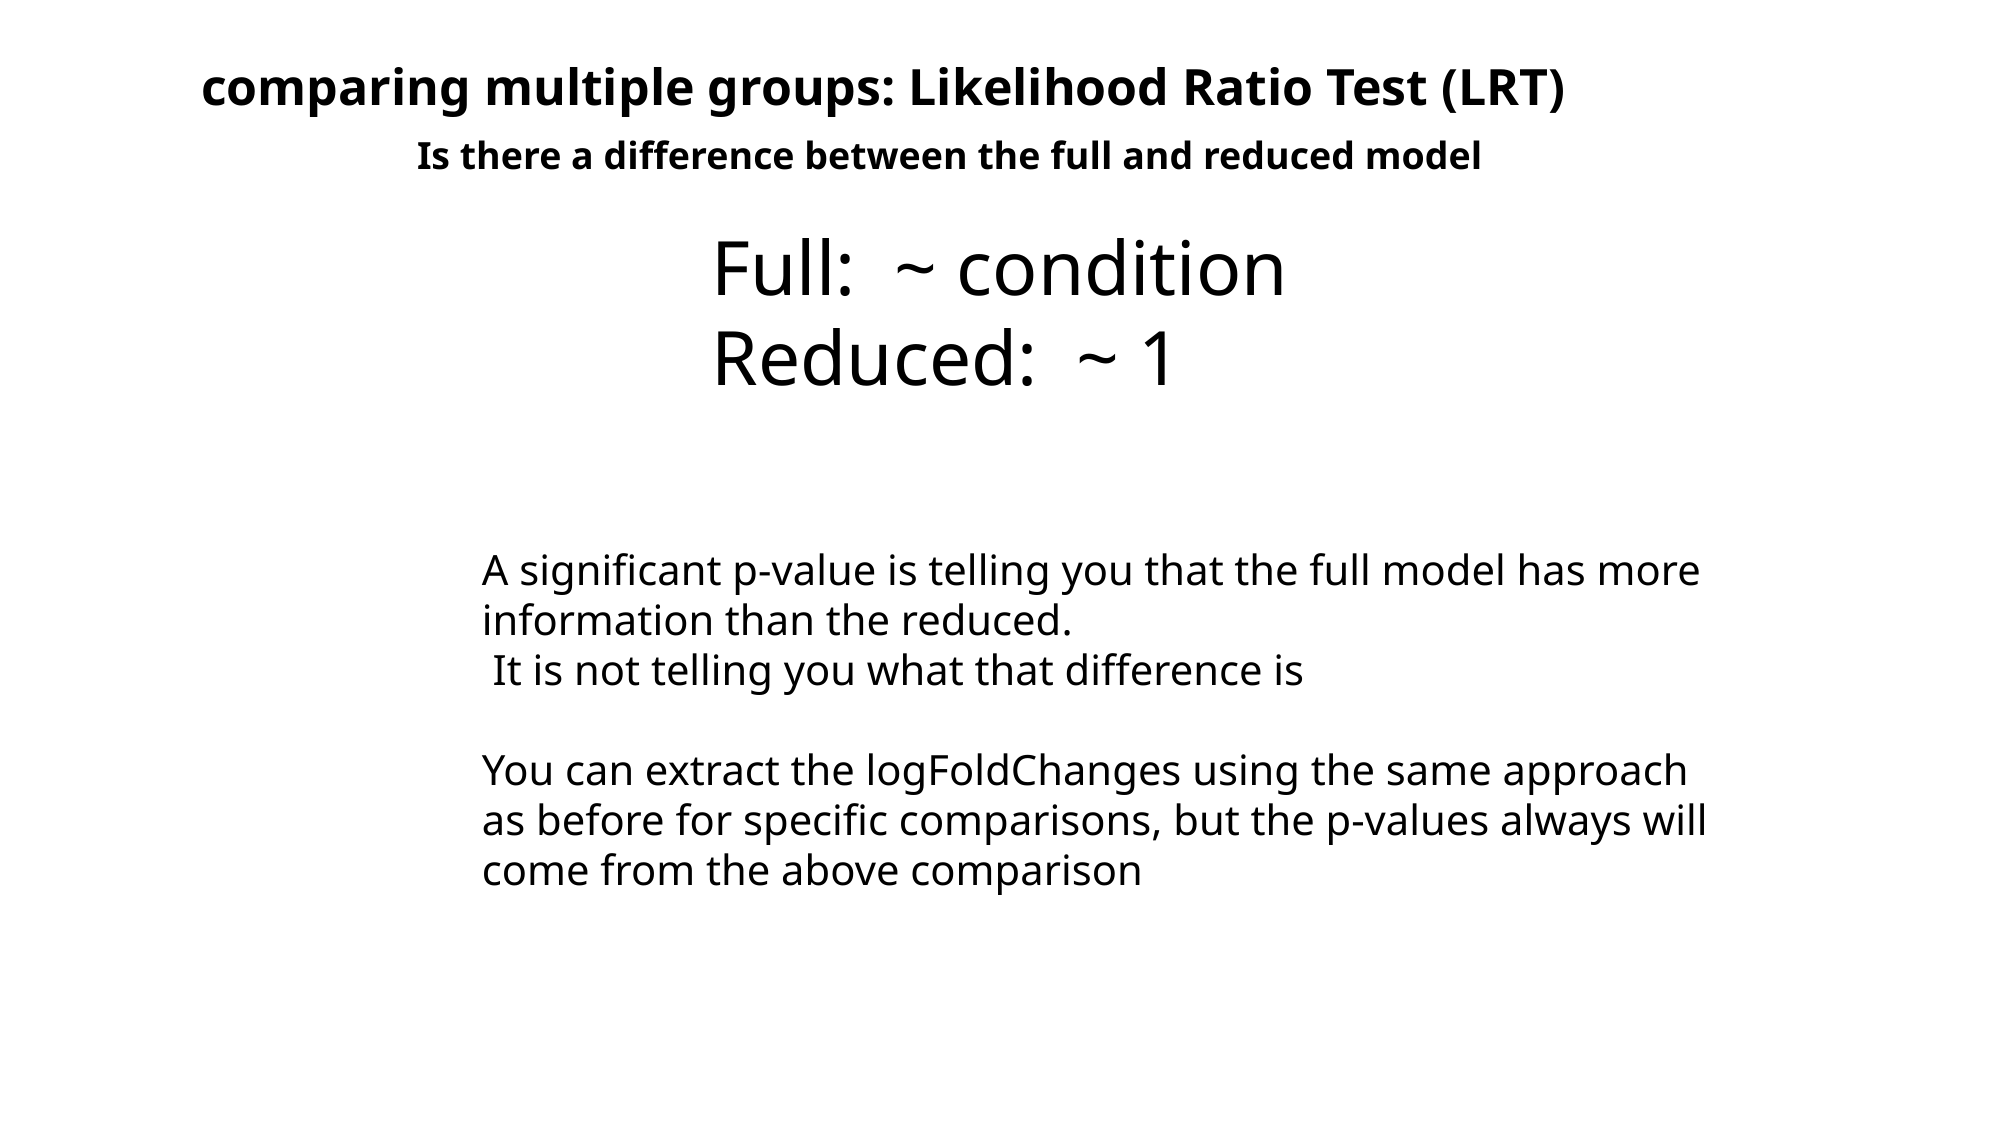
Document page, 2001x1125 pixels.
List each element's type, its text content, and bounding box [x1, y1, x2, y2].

text_box comparing multiple groups: Likelihood Ratio Test (LRT) [197, 51, 1571, 120]
text_box A significant p-value is telling you that the full model has more information than the reduced. It is not telling you what that difference is You can extract the logFoldChanges using the same approach as before for specific comparisons, but the p-values always will come from the above comparison [477, 539, 1740, 899]
text_box Is there a difference between the full and reduced model [412, 127, 1489, 182]
text_box Full: ~ condition Reduced: ~ 1 [707, 216, 1293, 405]
